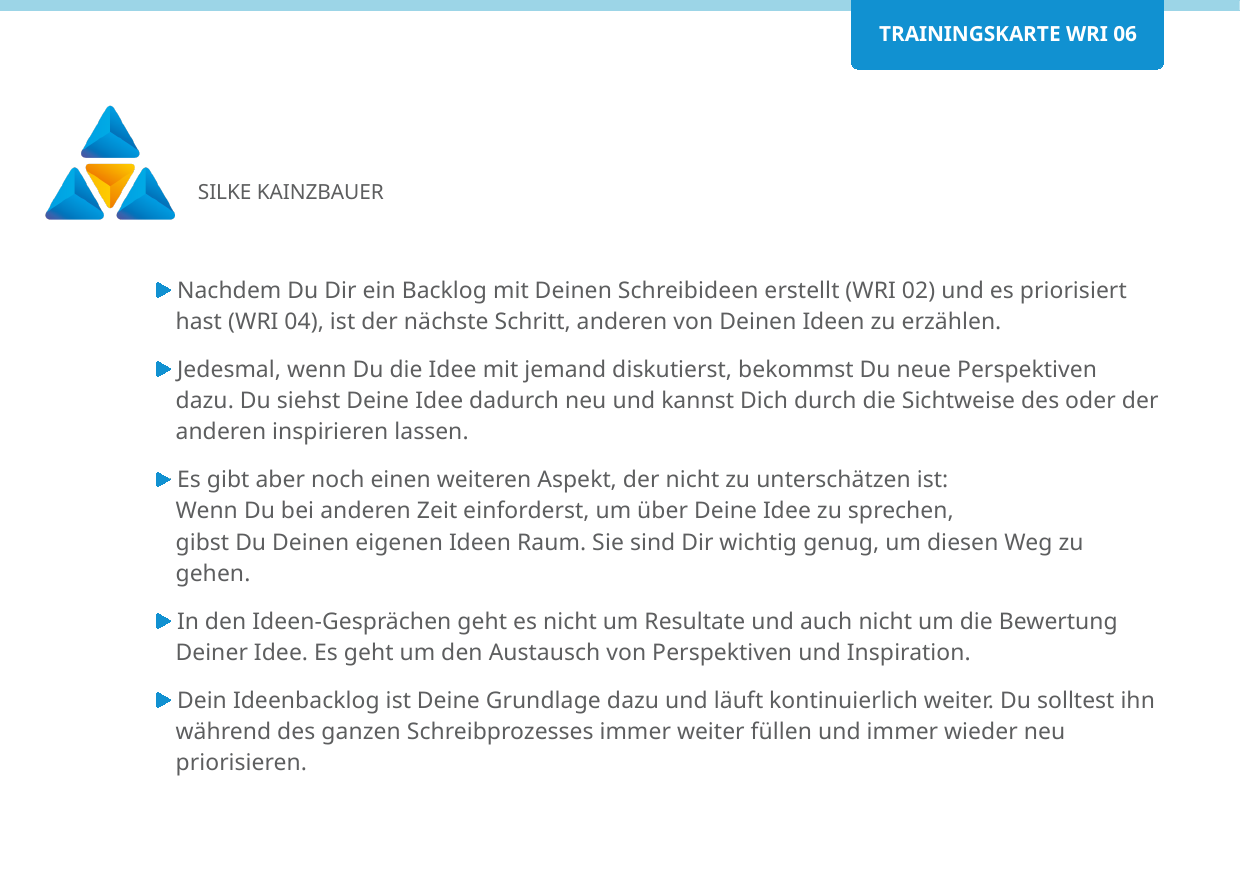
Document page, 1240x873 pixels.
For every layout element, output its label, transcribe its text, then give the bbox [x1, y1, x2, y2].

list Silke Kainzbauer [190, 159, 1061, 237]
picture [35, 96, 182, 230]
picture [147, 352, 178, 384]
list Nachdem Du Dir ein Backlog mit Deinen Schreibideen erstellt (WRI 02) und es priorisiert hast (WRI 04), ist der nächste Schritt, anderen von Deinen Ideen zu erzählen. Jedesmal, wenn Du die Idee mit jemand diskutierst, bekommst Du neue Perspektiven dazu. Du siehst Deine Idee dadurch neu und kannst Dich durch die Sichtweise des oder der anderen inspirieren lassen. Es gibt aber noch einen weiteren Aspekt, der nicht zu unterschätzen ist: Wenn Du bei anderen Zeit einforderst, um über Deine Idee zu sprechen, gibst Du Deinen eigenen Ideen Raum. Sie sind Dir wichtig genug, um diesen Weg zu gehen. In den Ideen-Gesprächen geht es nicht um Resultate und auch nicht um die Bewertung Deiner Idee. Es geht um den Austausch von Perspektiven und Inspiration. Dein Ideenbacklog ist Deine Grundlage dazu und läuft kontinuierlich weiter. Du solltest ihn während des ganzen Schreibprozesses immer weiter füllen und immer wieder neu priorisieren. [140, 264, 1170, 840]
picture [147, 683, 178, 715]
picture [147, 273, 178, 305]
picture [147, 604, 178, 636]
picture [147, 463, 178, 494]
